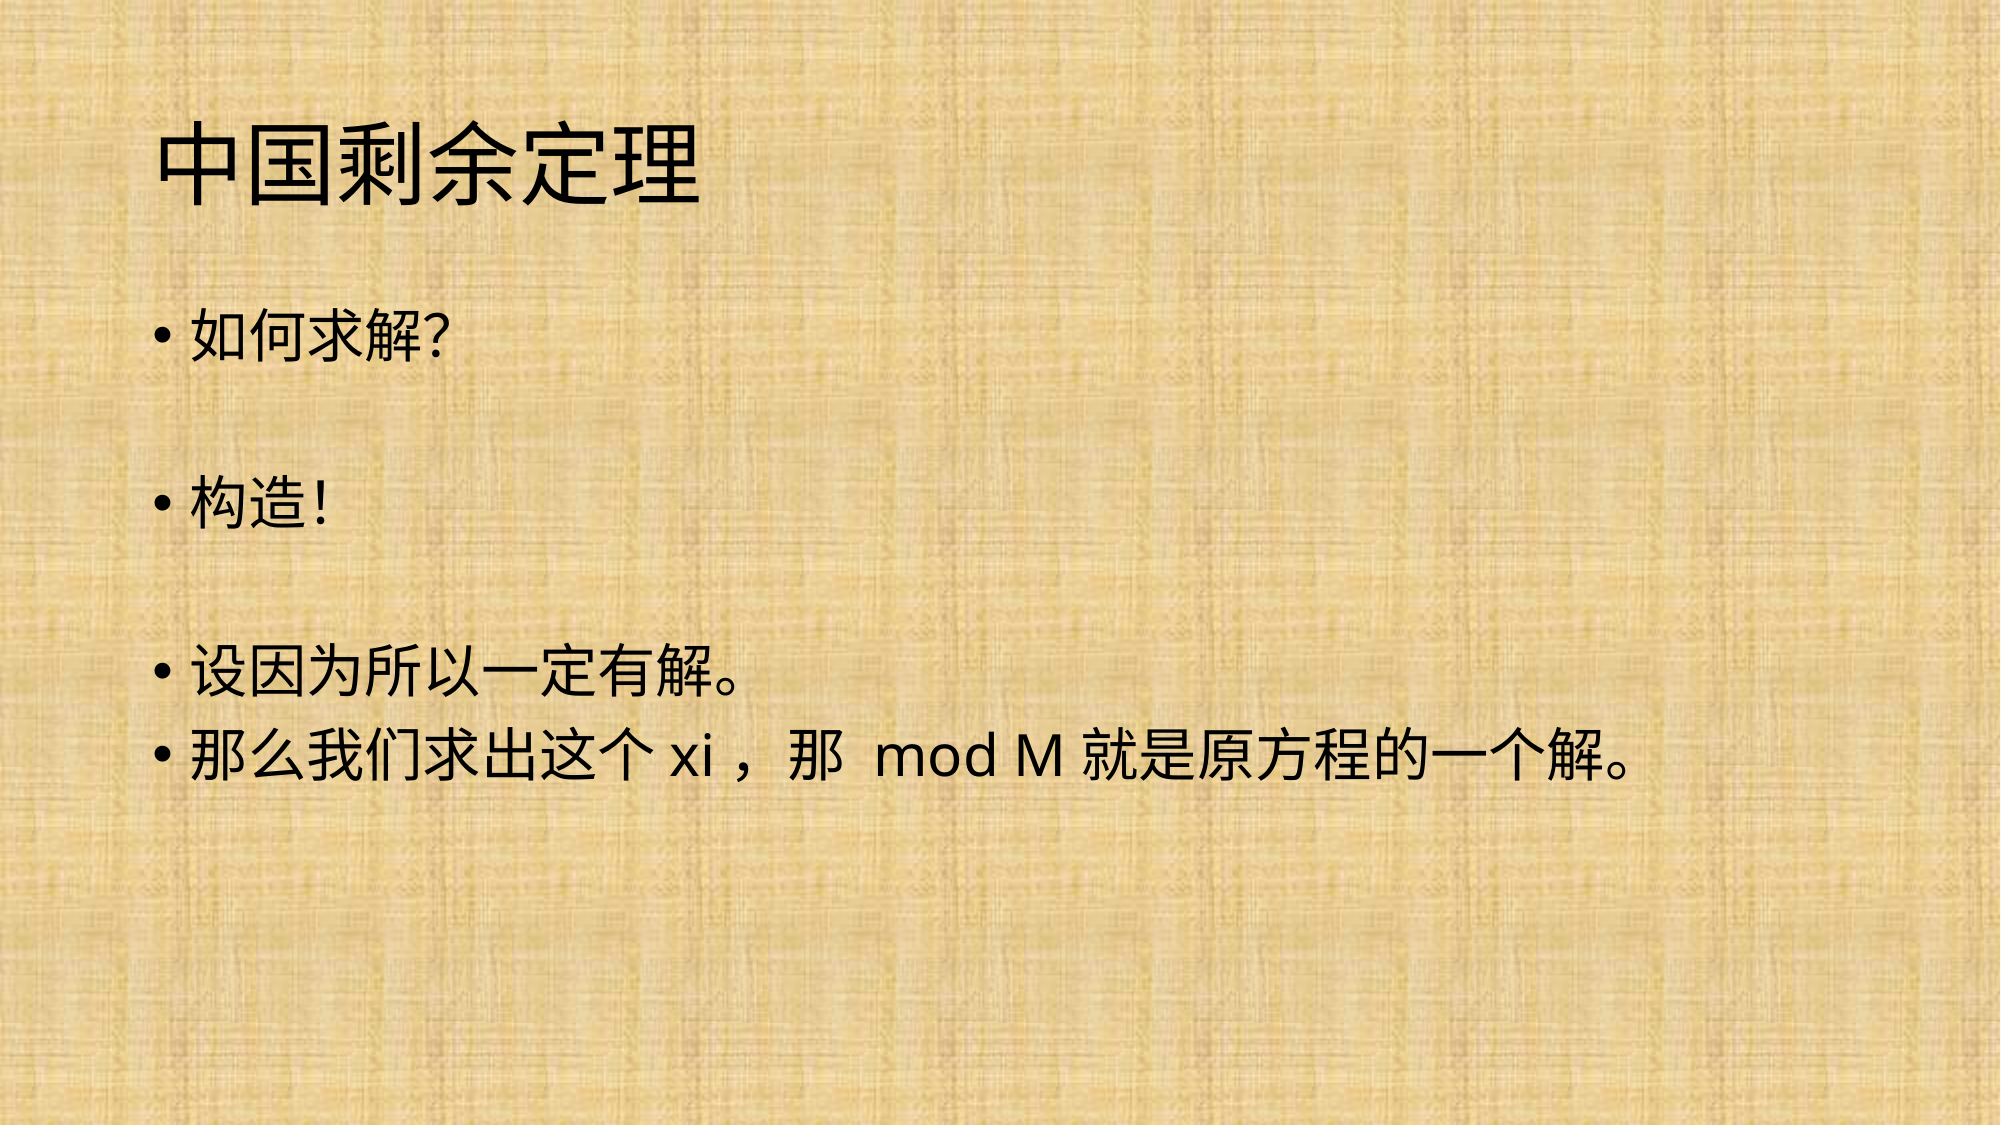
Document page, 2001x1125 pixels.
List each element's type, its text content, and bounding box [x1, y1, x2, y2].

picture [0, 0, 2001, 1125]
title 中国剩余定理 [137, 59, 1863, 278]
